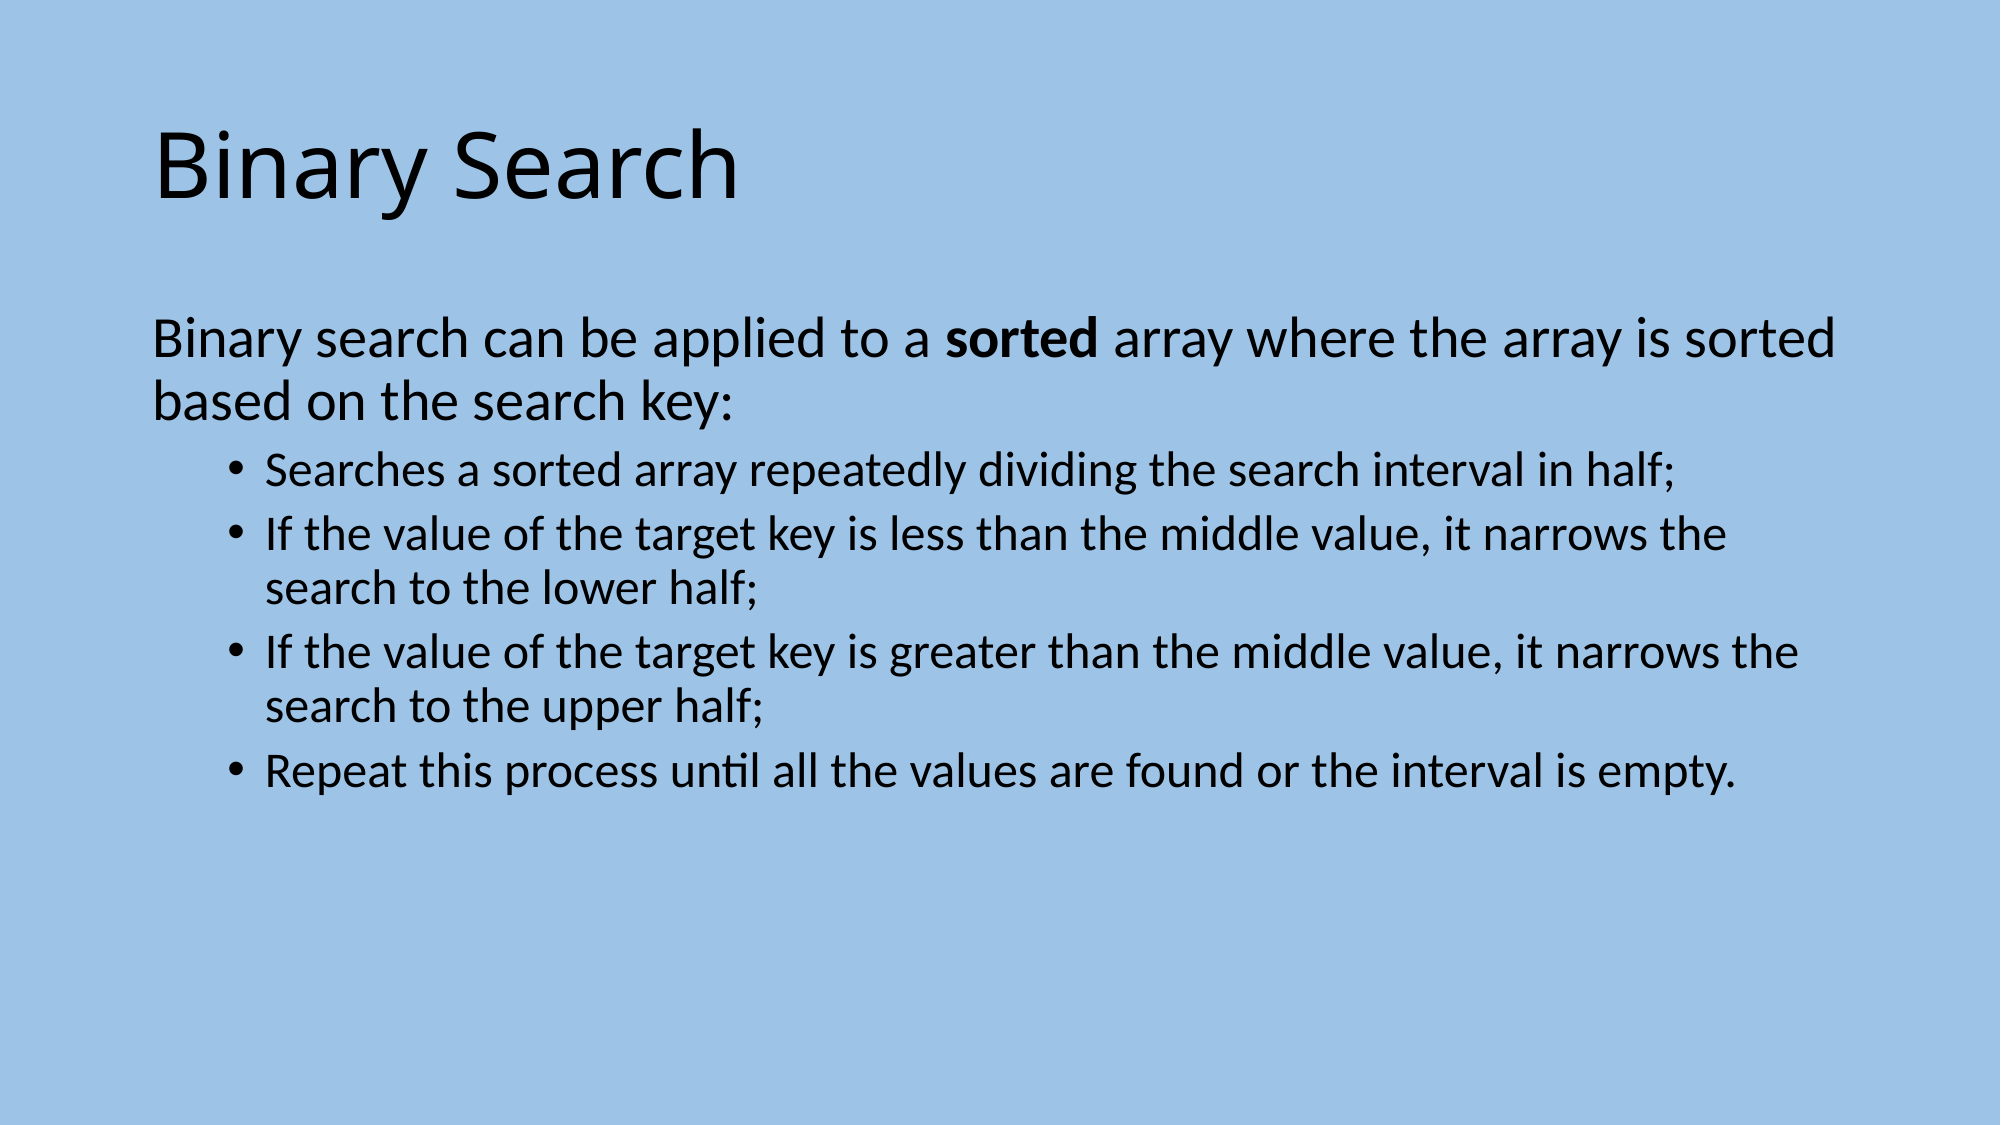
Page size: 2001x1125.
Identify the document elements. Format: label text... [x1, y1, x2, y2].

title Binary Search [137, 59, 1863, 278]
list Binary search can be applied to a sorted array where the array is sorted based on the search key: Searches a sorted array repeatedly dividing the search interval in half; If the value of the target key is less than the middle value, it narrows the search to the lower half; If the value of the target key is greater than the middle value, it narrows the search to the upper half; Repeat this process until all the values are found or the interval is empty. [137, 299, 1863, 1043]
